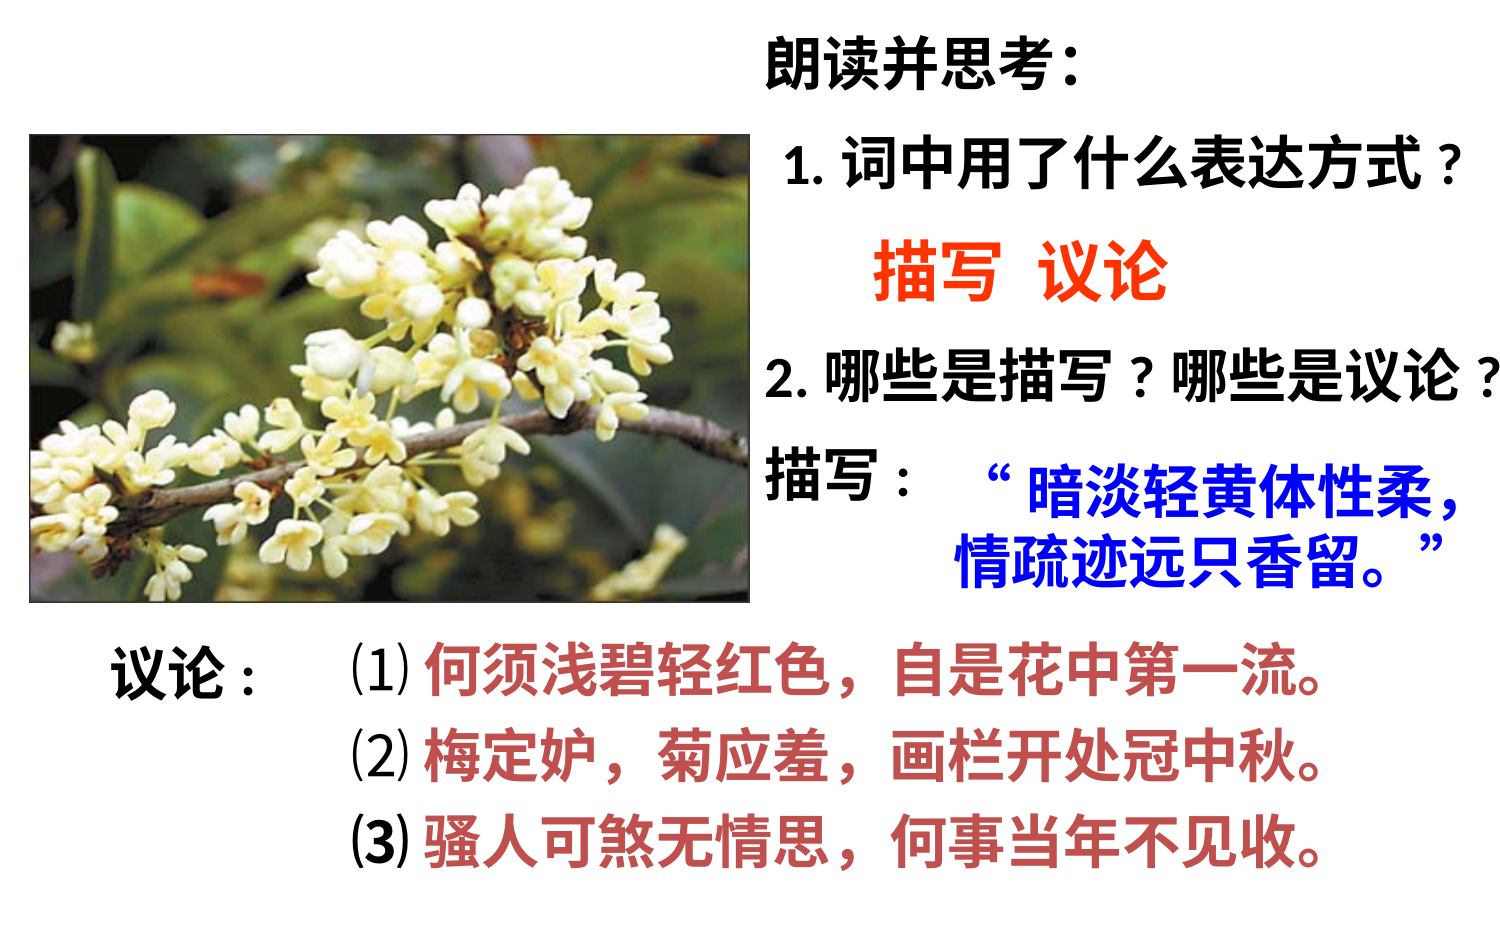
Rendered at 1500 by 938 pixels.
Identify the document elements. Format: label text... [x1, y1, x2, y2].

text_box [862, 395, 1363, 492]
text_box ⑵梅定妒，菊应羞，画栏开处冠中秋。 [336, 712, 1388, 797]
text_box “暗淡轻黄体性柔， 情疏迹远只香留。” [938, 447, 1500, 603]
text_box 议论: [94, 629, 271, 715]
text_box 朗读并思考： 1.词中用了什么表达方式? 描写 议论 2.哪些是描写?哪些是议论? 描写: [750, 19, 1477, 615]
text_box ⑴何须浅碧轻红色，自是花中第一流。 [336, 626, 1389, 711]
text_box ⑶骚人可煞无情思，何事当年不见收。 [336, 797, 1364, 938]
picture [29, 133, 751, 604]
